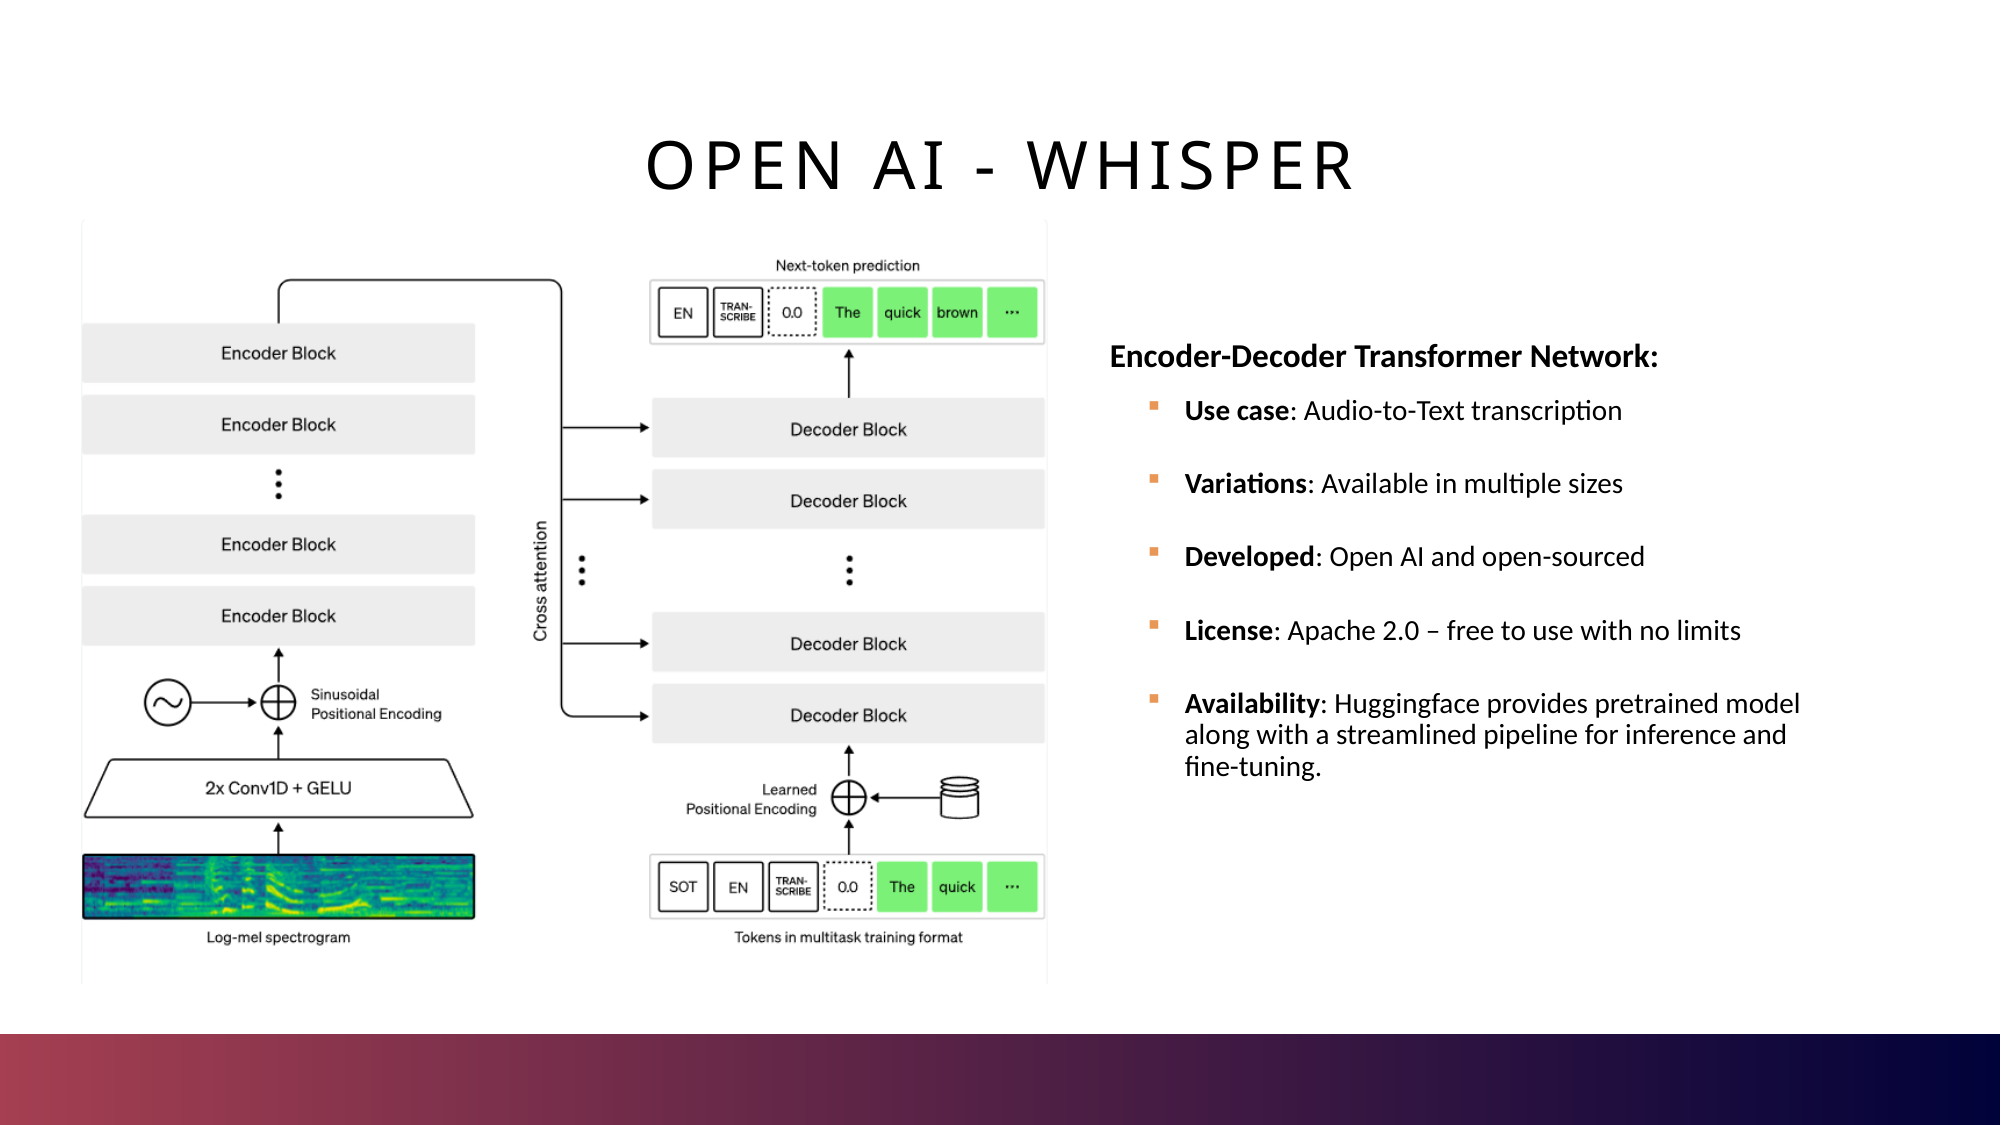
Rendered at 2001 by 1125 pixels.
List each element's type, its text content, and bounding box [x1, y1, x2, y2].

text_box Encoder-Decoder Transformer Network: Use case: Audio-to-Text transcription Variations: Available in multiple sizes Developed: Open AI and open-sourced License: Apache 2.0 – free to use with no limits Availability: Huggingface provides pretrained model along with a streamlined pipeline for inference and fine-tuning. [1094, 331, 1863, 984]
text_box [0, 1033, 2000, 1125]
title Open AI - Whisper [137, 58, 1863, 277]
picture [79, 218, 1050, 985]
